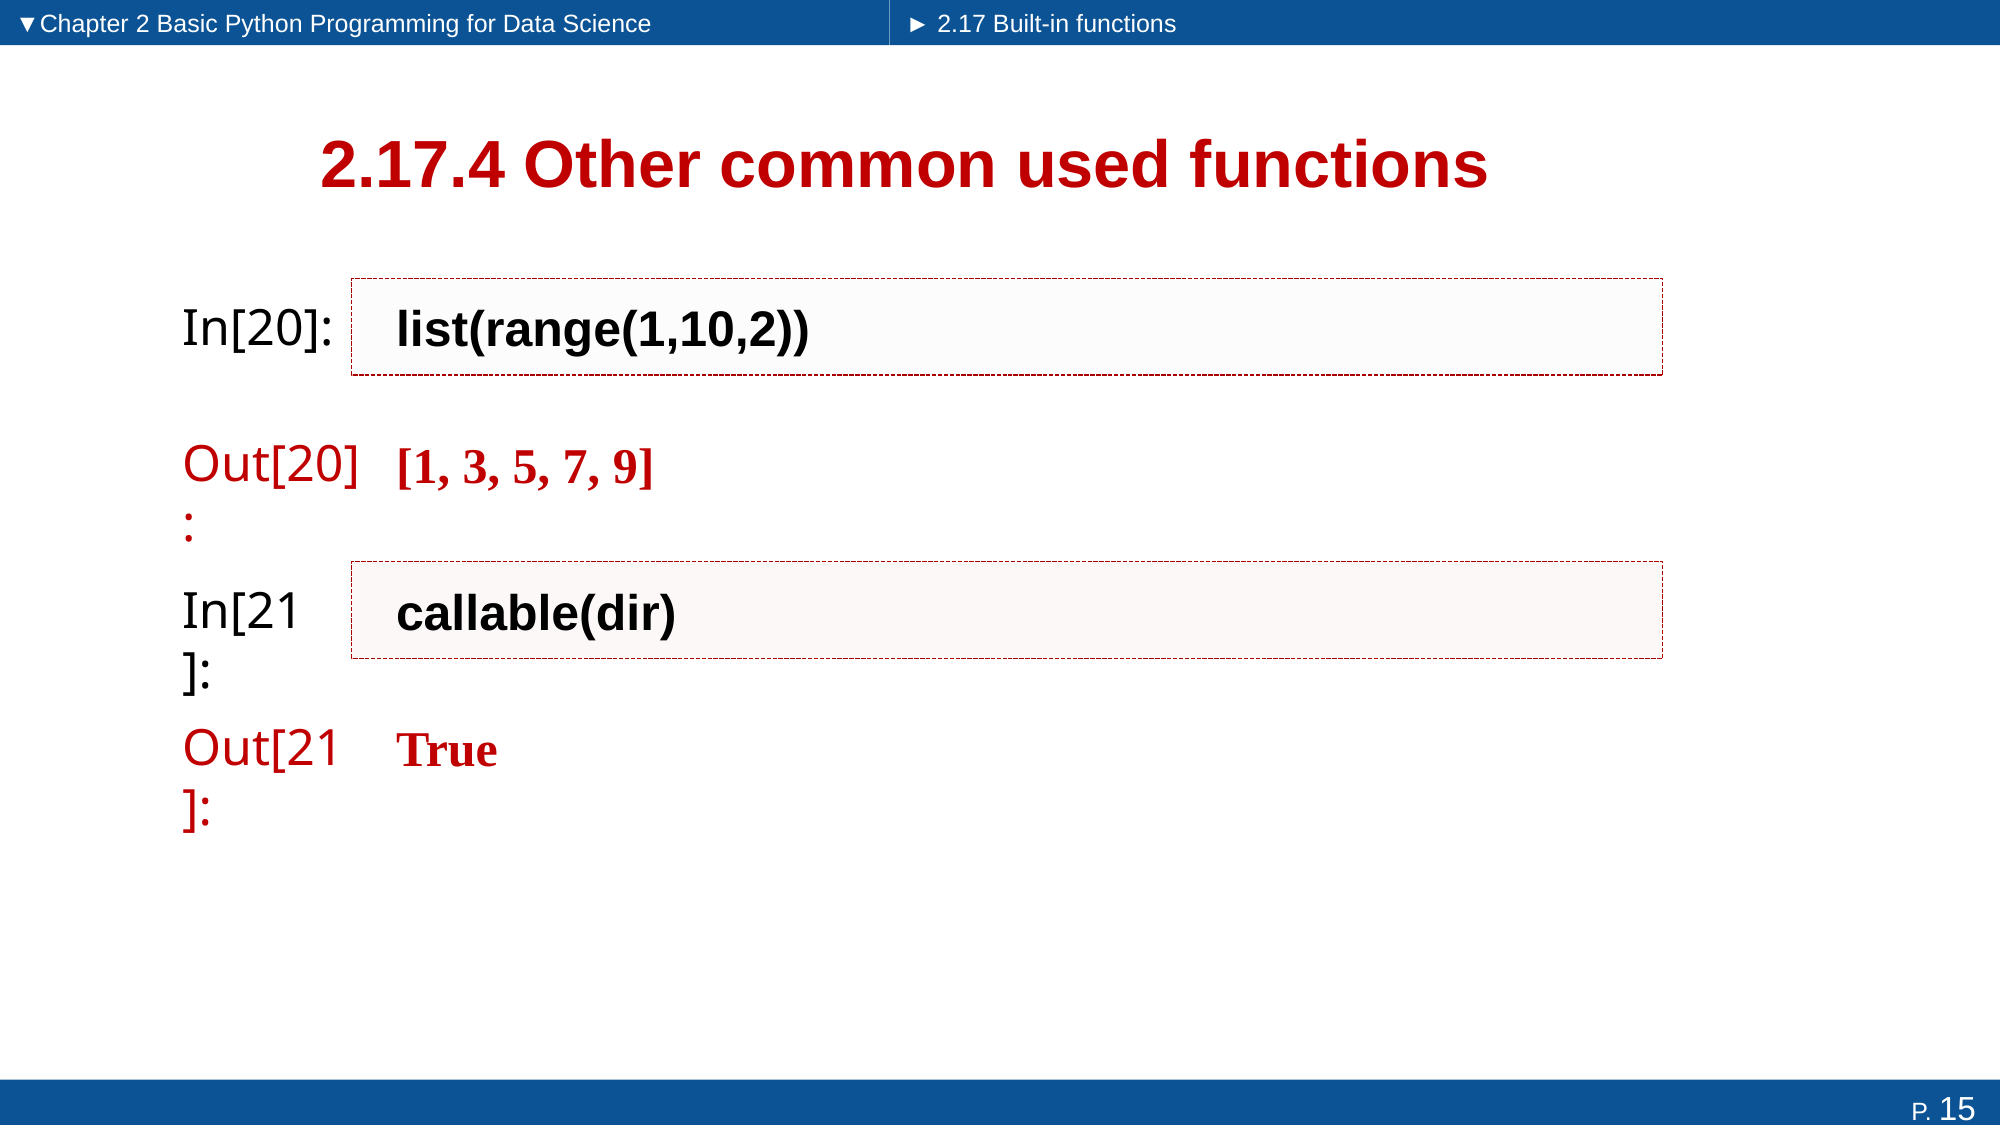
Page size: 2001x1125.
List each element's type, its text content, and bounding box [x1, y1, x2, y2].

list ▼Chapter 2 Basic Python Programming for Data Science [0, 0, 725, 43]
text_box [167, 278, 1663, 513]
list ► 2.17 Built-in functions [890, 0, 1249, 43]
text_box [167, 561, 1663, 796]
title 2.17.4 Other common used functions [101, 92, 1710, 229]
